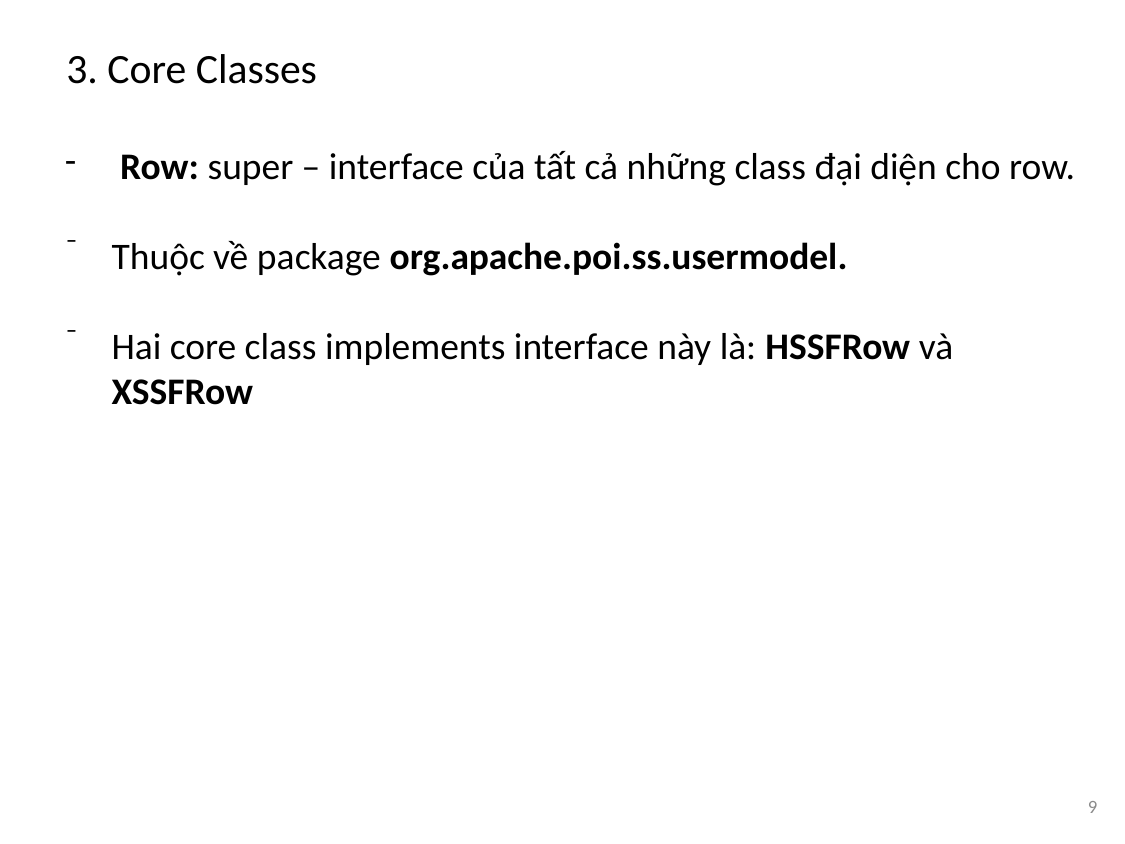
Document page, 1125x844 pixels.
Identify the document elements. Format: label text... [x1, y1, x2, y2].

text_box Row: super – interface của tất cả những class đại diện cho row. Thuộc về package org.apache.poi.ss.usermodel. Hai core class implements interface này là: HSSFRow và XSSFRow [49, 134, 1113, 419]
text_box 3. Core Classes [51, 34, 333, 100]
slide_number 9 [849, 783, 1113, 829]
